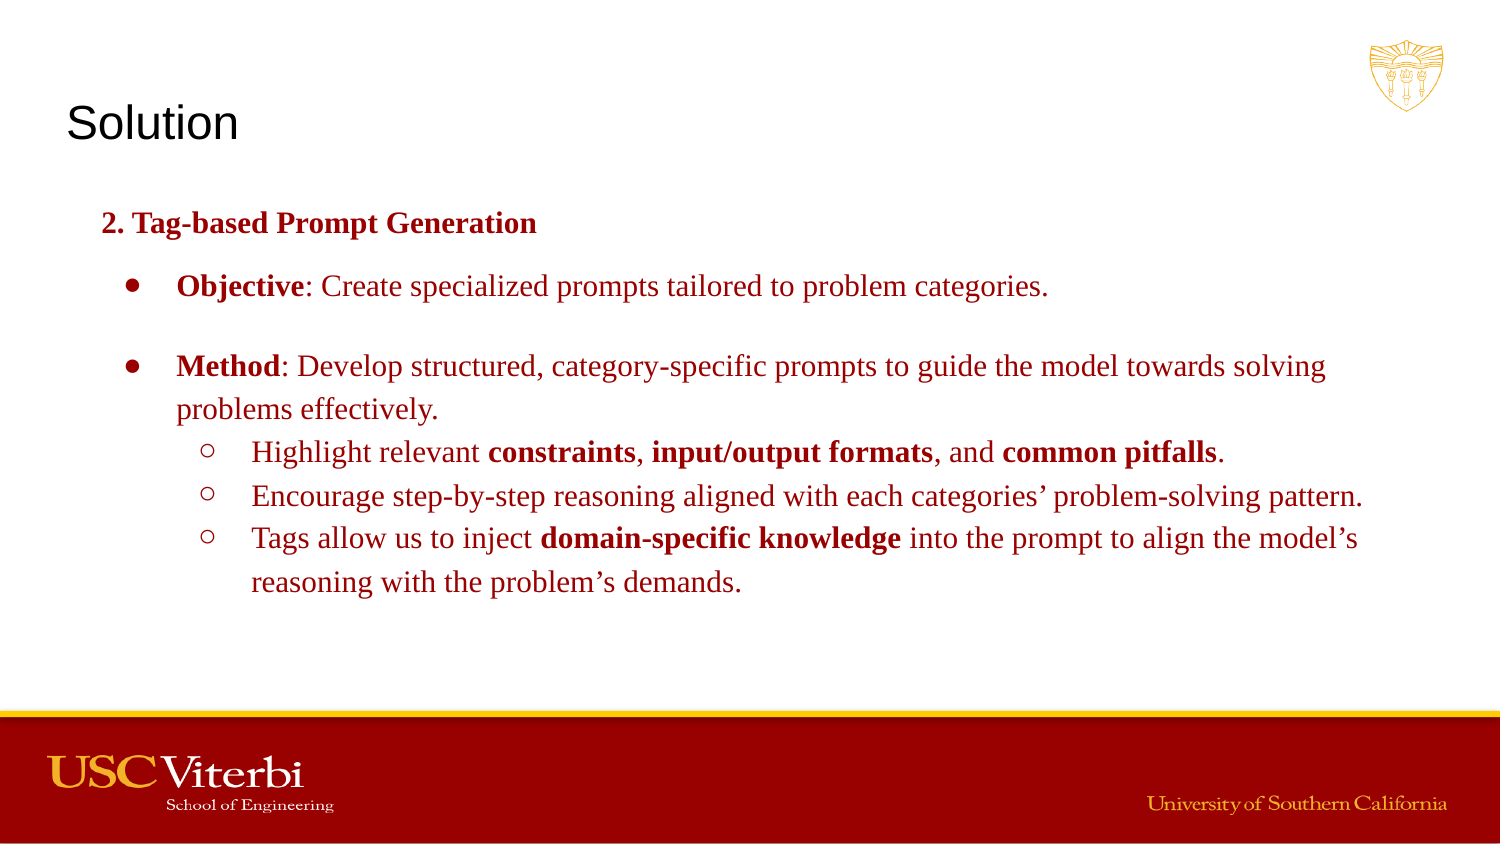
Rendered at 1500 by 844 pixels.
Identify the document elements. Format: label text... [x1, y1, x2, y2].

picture [1345, 29, 1468, 122]
picture [47, 755, 334, 813]
title Solution [51, 72, 1449, 167]
text_box 2. Tag-based Prompt Generation Objective: Create specialized prompts tailored to problem categories. Method: Develop structured, category-specific prompts to guide the model towards solving problems effectively. Highlight relevant constraints, input/output formats, and common pitfalls. Encourage step-by-step reasoning aligned with each categories’ problem-solving pattern. Tags allow us to inject domain-specific knowledge into the prompt to align the model’s reasoning with the problem’s demands. [86, 187, 1414, 651]
picture [1147, 795, 1447, 815]
